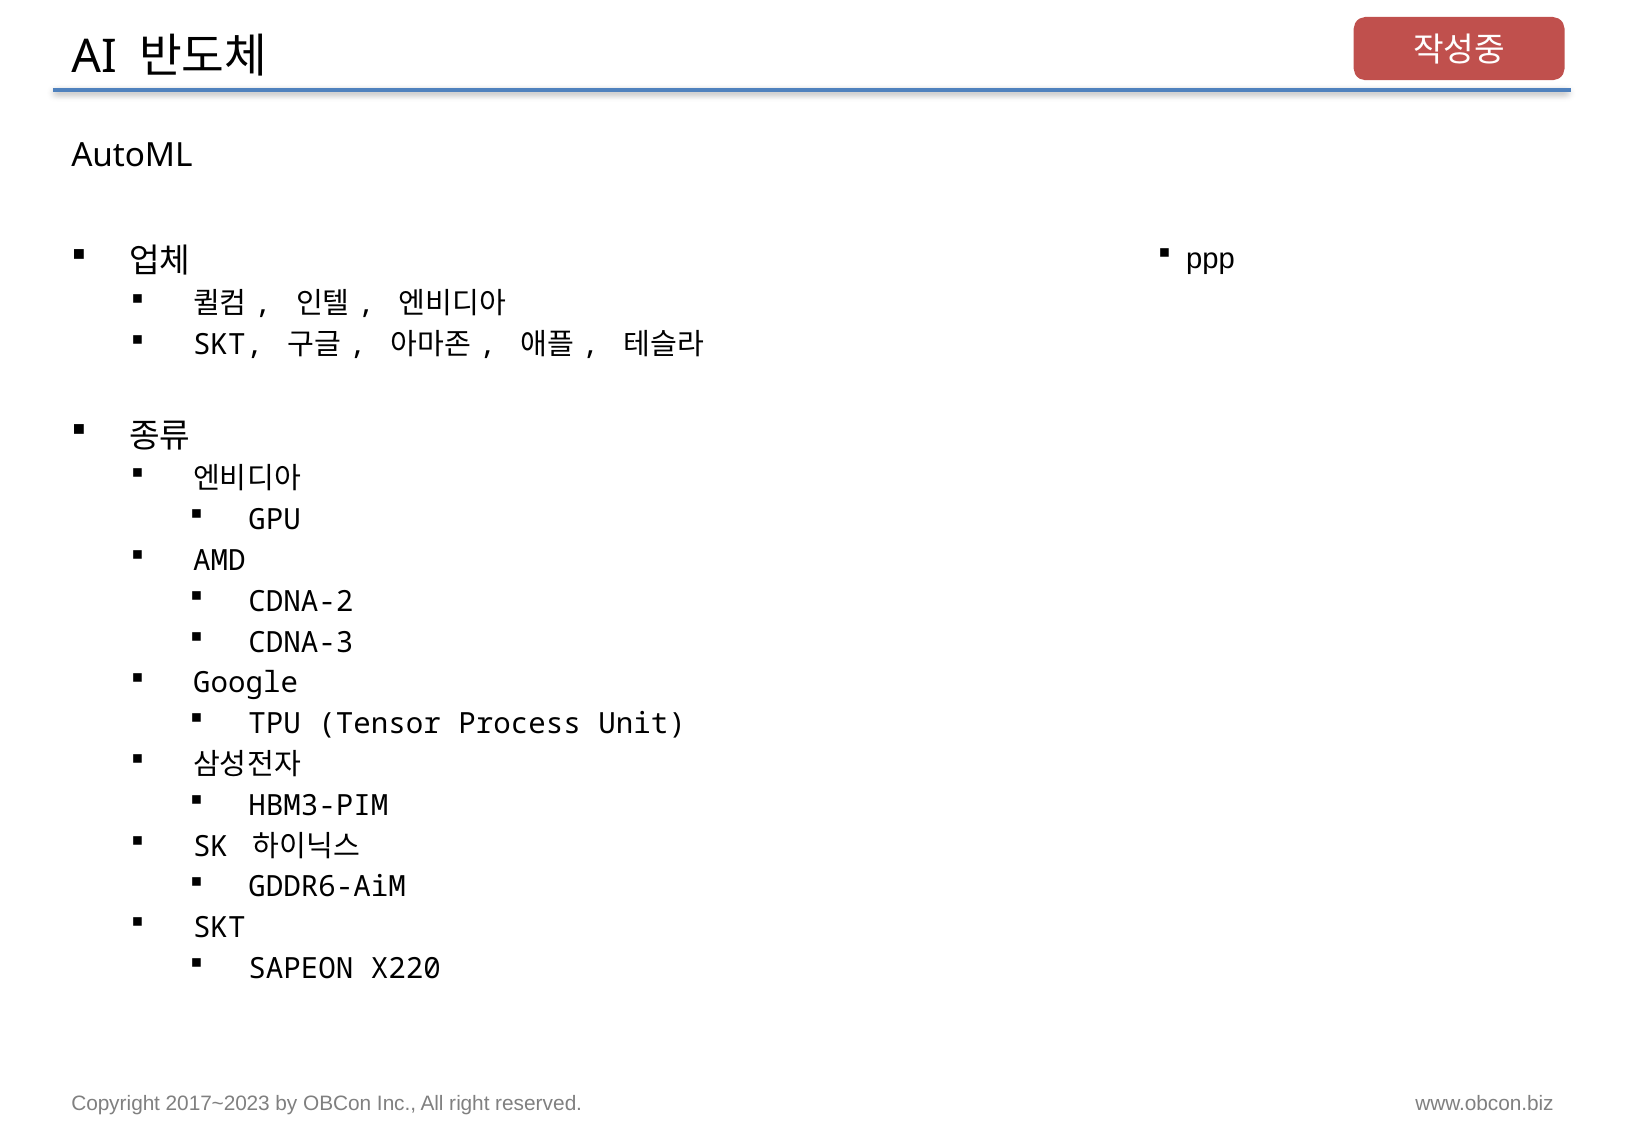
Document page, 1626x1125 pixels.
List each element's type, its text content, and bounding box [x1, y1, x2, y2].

title AI 반도체 [56, 19, 1569, 90]
list AutoML [56, 125, 1569, 181]
text_box ppp [1143, 231, 1569, 282]
text_box 업체 퀼컴, 인텔, 엔비디아 SKT, 구글, 아마존, 애플, 테슬라 종류 엔비디아 GPU AMD CDNA-2 CDNA-3 Google TPU (Tensor Process Unit) 삼성전자 HBM3-PIM SK 하이닉스 GDDR6-AiM SKT SAPEON X220 [56, 231, 1144, 1039]
text_box 작성중 [1353, 16, 1565, 81]
